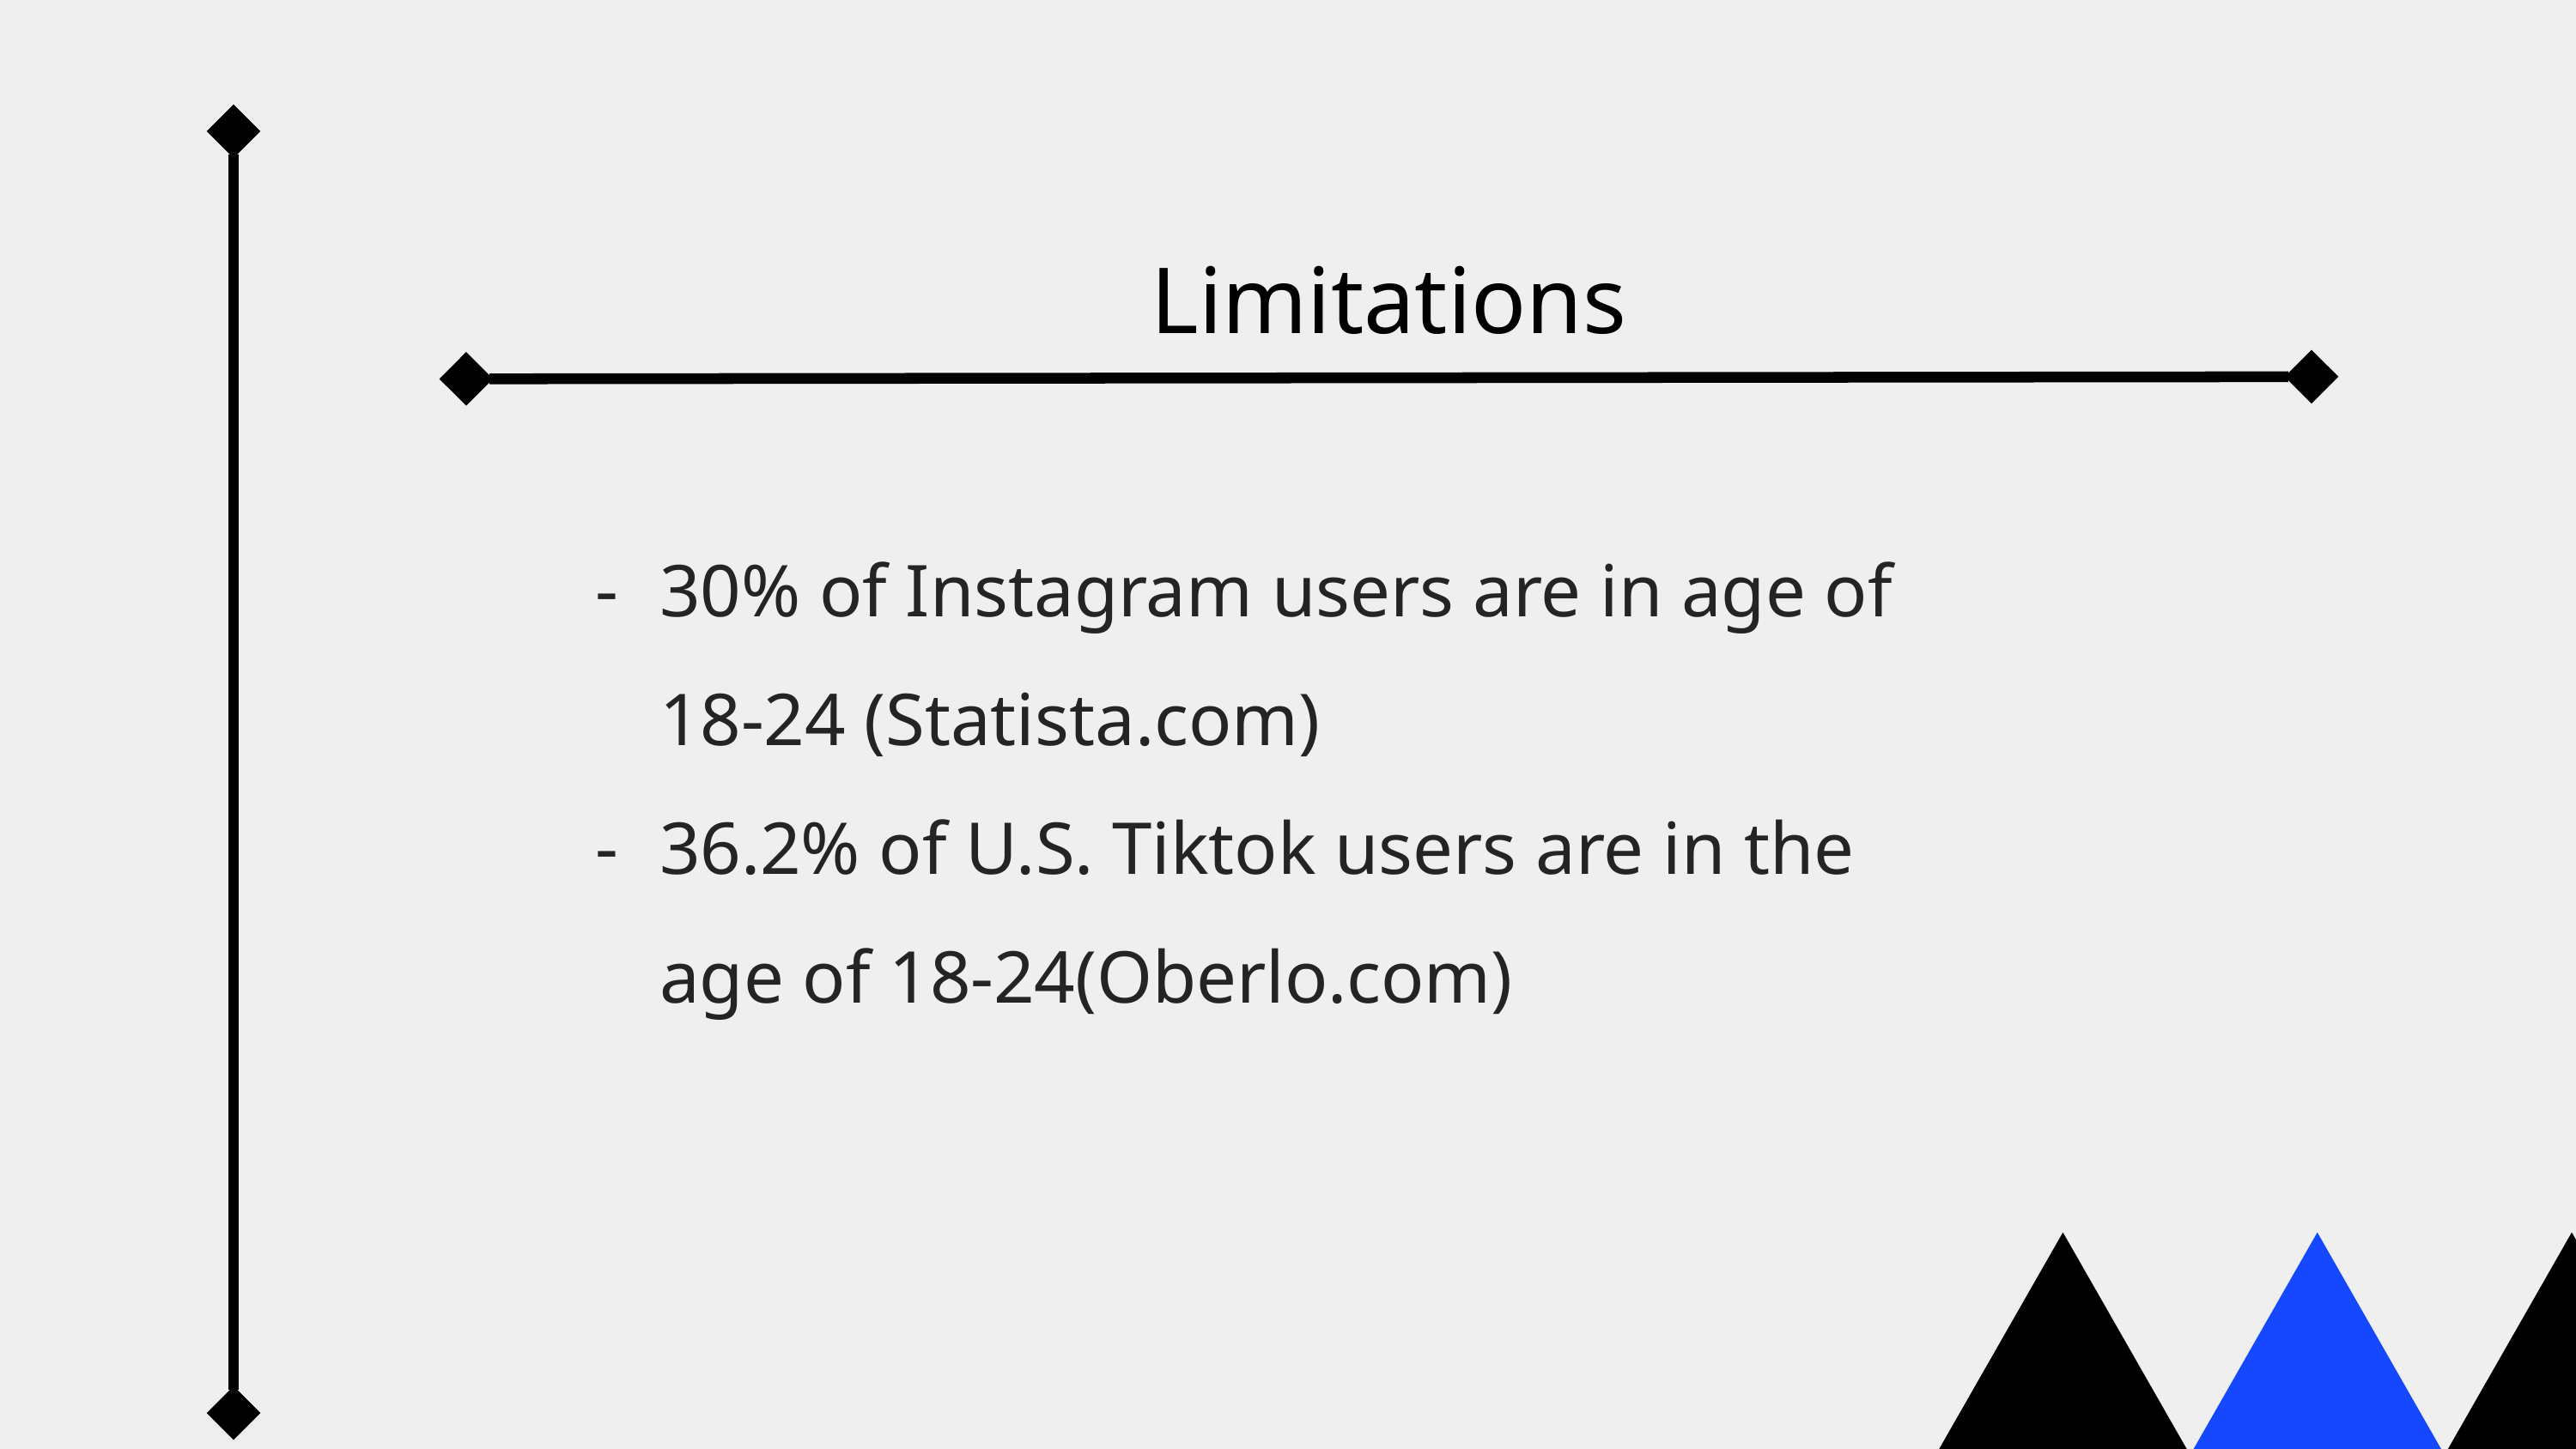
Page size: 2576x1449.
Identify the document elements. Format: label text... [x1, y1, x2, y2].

text_box 30% of Instagram users are in age of 18-24 (Statista.com) 36.2% of U.S. Tiktok users are in the age of 18-24(Oberlo.com) [595, 502, 1981, 1146]
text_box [1935, 1232, 2576, 1449]
text_box Limitations [646, 208, 2132, 349]
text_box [465, 376, 2312, 379]
